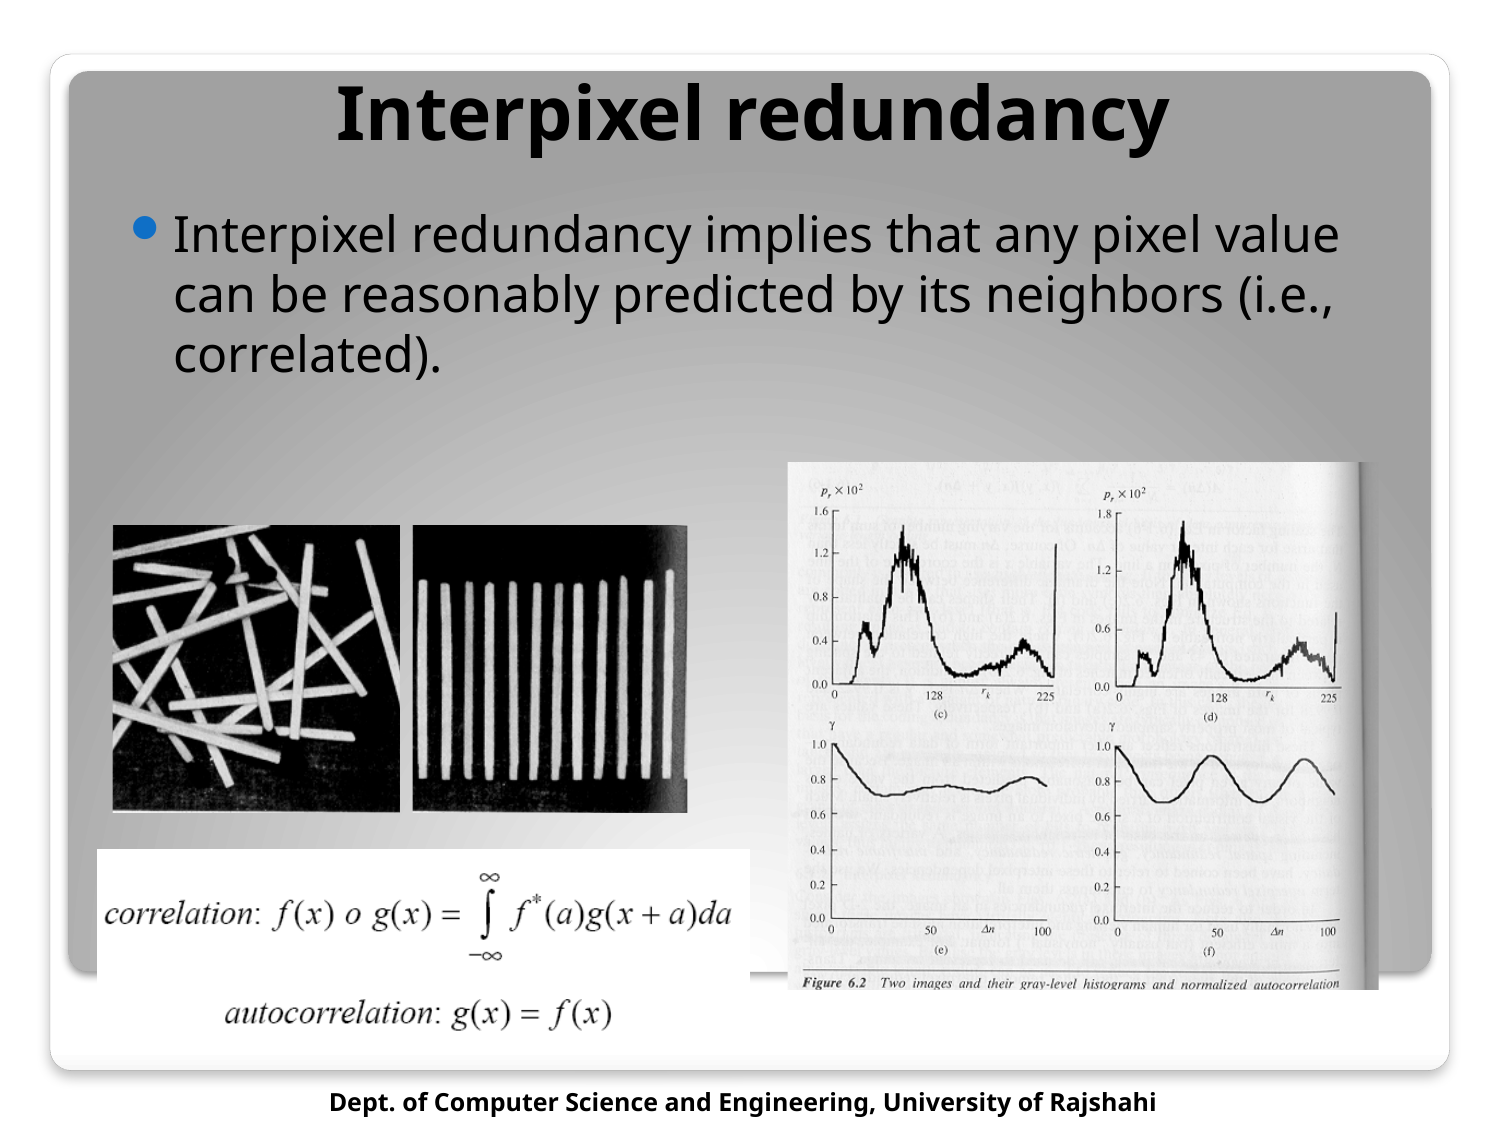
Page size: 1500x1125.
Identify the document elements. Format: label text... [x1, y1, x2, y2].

picture [412, 524, 688, 813]
picture [97, 849, 751, 1038]
list Interpixel redundancy implies that any pixel value can be reasonably predicted by its neighbors (i.e., correlated). [99, 187, 1375, 863]
picture [787, 462, 1379, 991]
text_box Dept. of Computer Science and Engineering, University of Rajshahi [74, 1079, 1413, 1125]
picture [112, 524, 401, 813]
title Interpixel redundancy [82, 0, 1425, 163]
